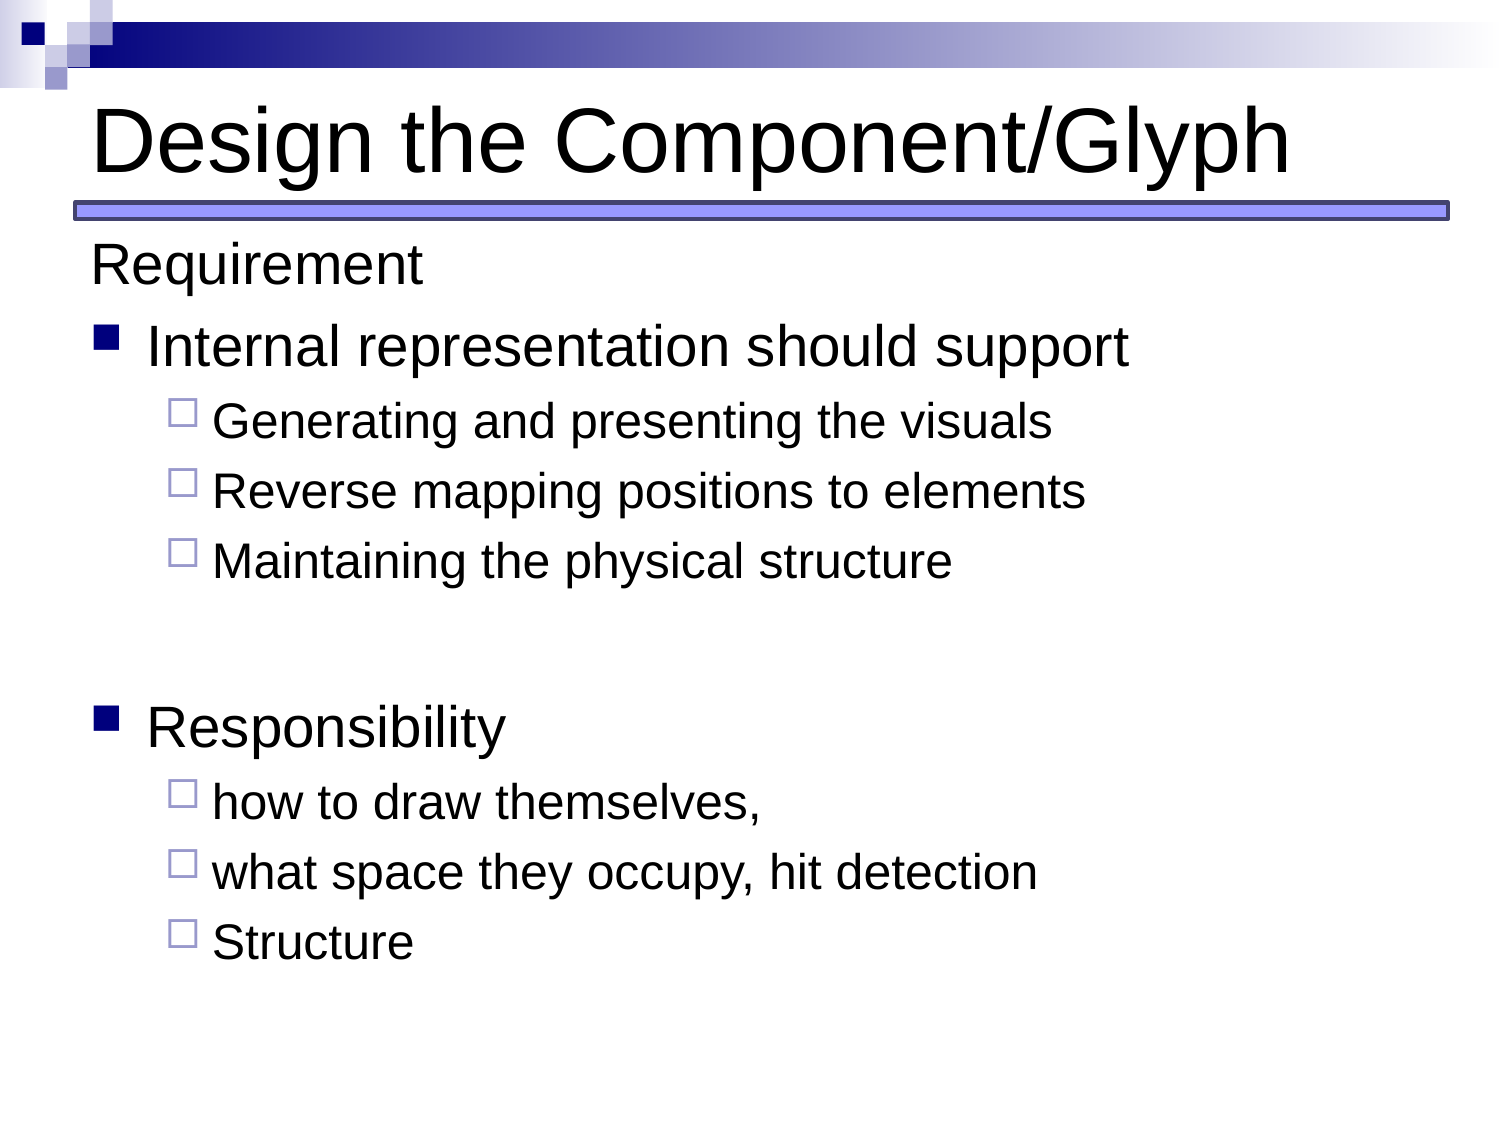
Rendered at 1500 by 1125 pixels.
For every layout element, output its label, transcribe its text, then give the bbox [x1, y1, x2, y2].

list Requirement Internal representation should support Generating and presenting the visuals Reverse mapping positions to elements Maintaining the physical structure Responsibility how to draw themselves, what space they occupy, hit detection Structure [75, 219, 1425, 963]
title Design the Component/Glyph [75, 22, 1425, 219]
